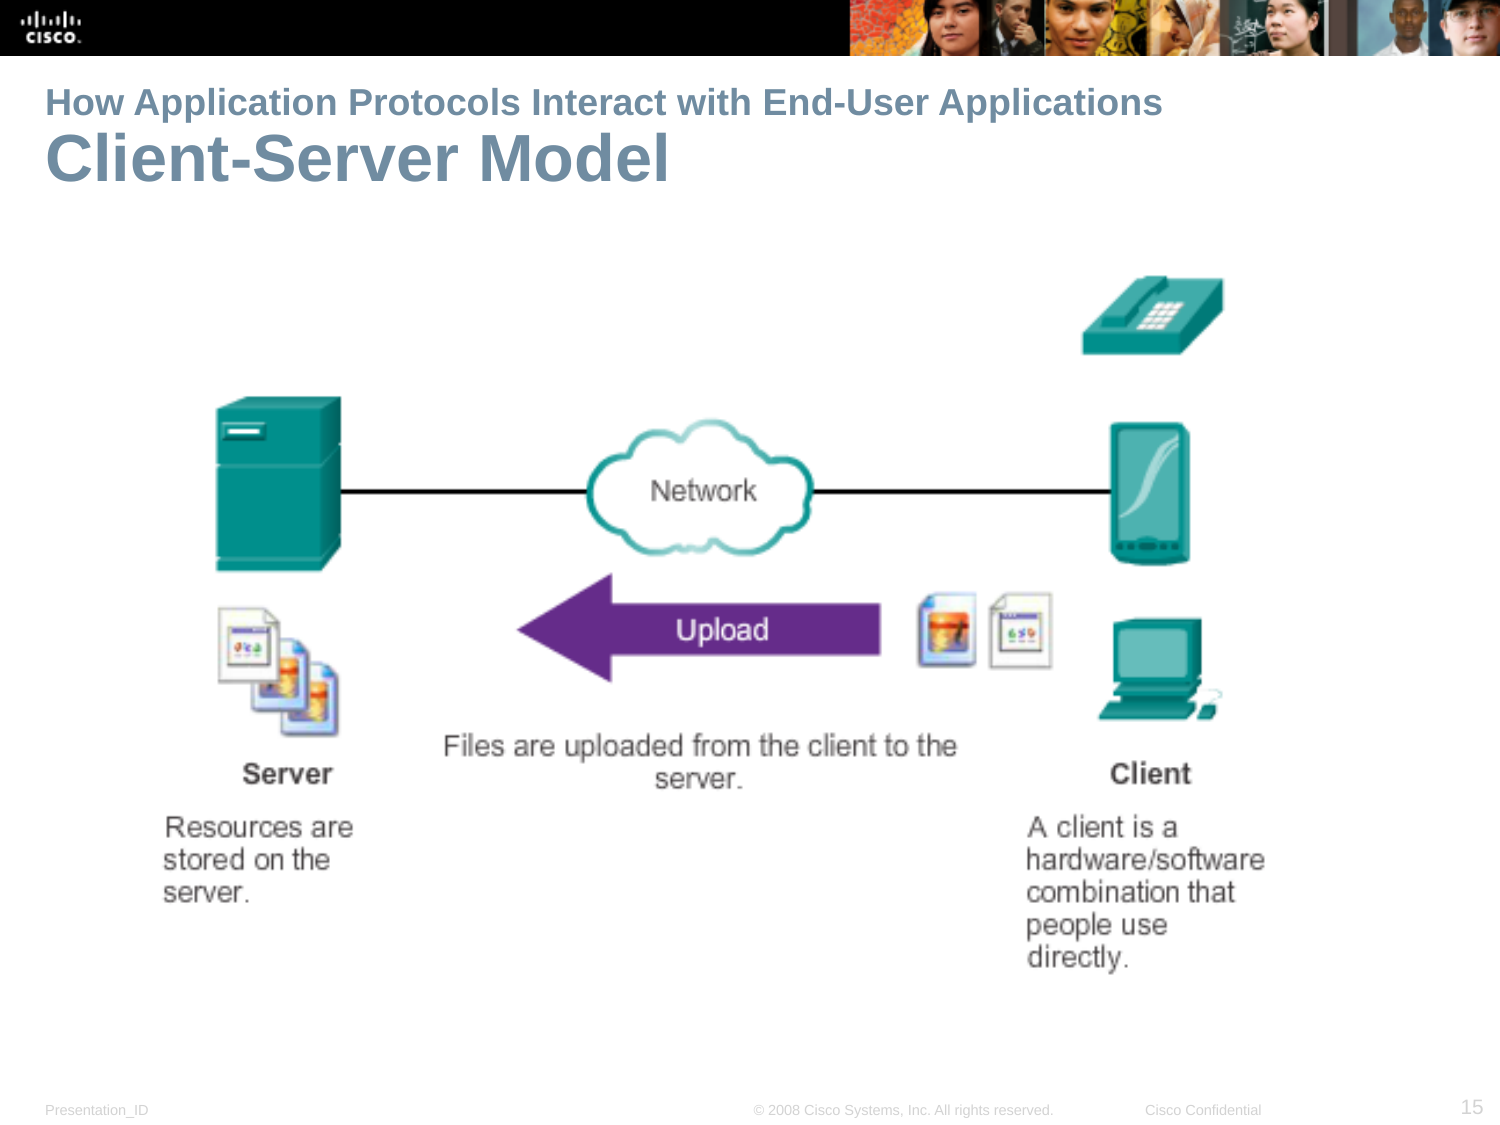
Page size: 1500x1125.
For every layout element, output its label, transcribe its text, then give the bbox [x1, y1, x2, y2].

picture [149, 214, 1288, 999]
picture [0, 0, 1500, 56]
title How Application Protocols Interact with End-User Applications Client-Server Model [31, 64, 1471, 203]
